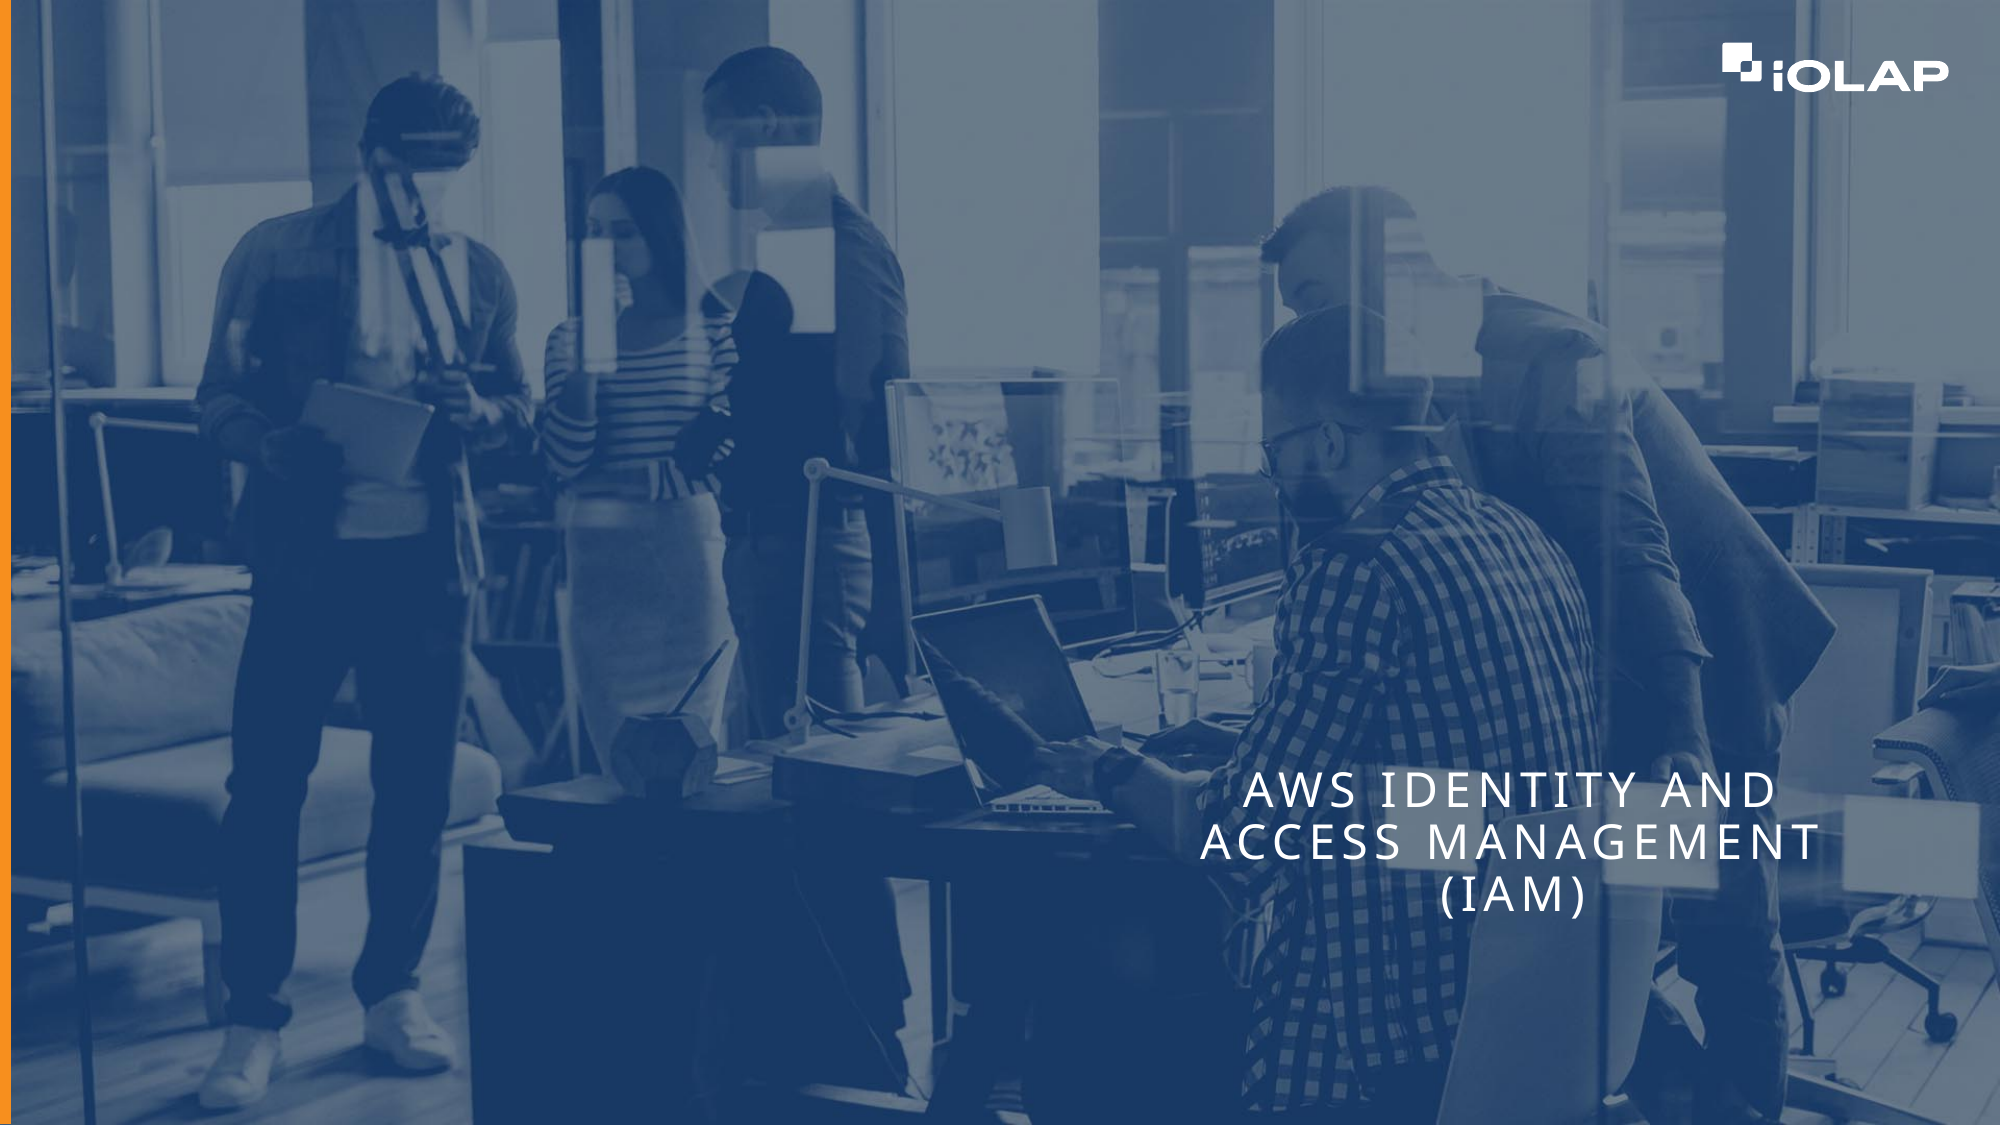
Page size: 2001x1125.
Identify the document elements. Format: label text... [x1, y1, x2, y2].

picture [0, 0, 2000, 1125]
title AWS Identity and Access Management (IAM) [1139, 758, 1887, 930]
